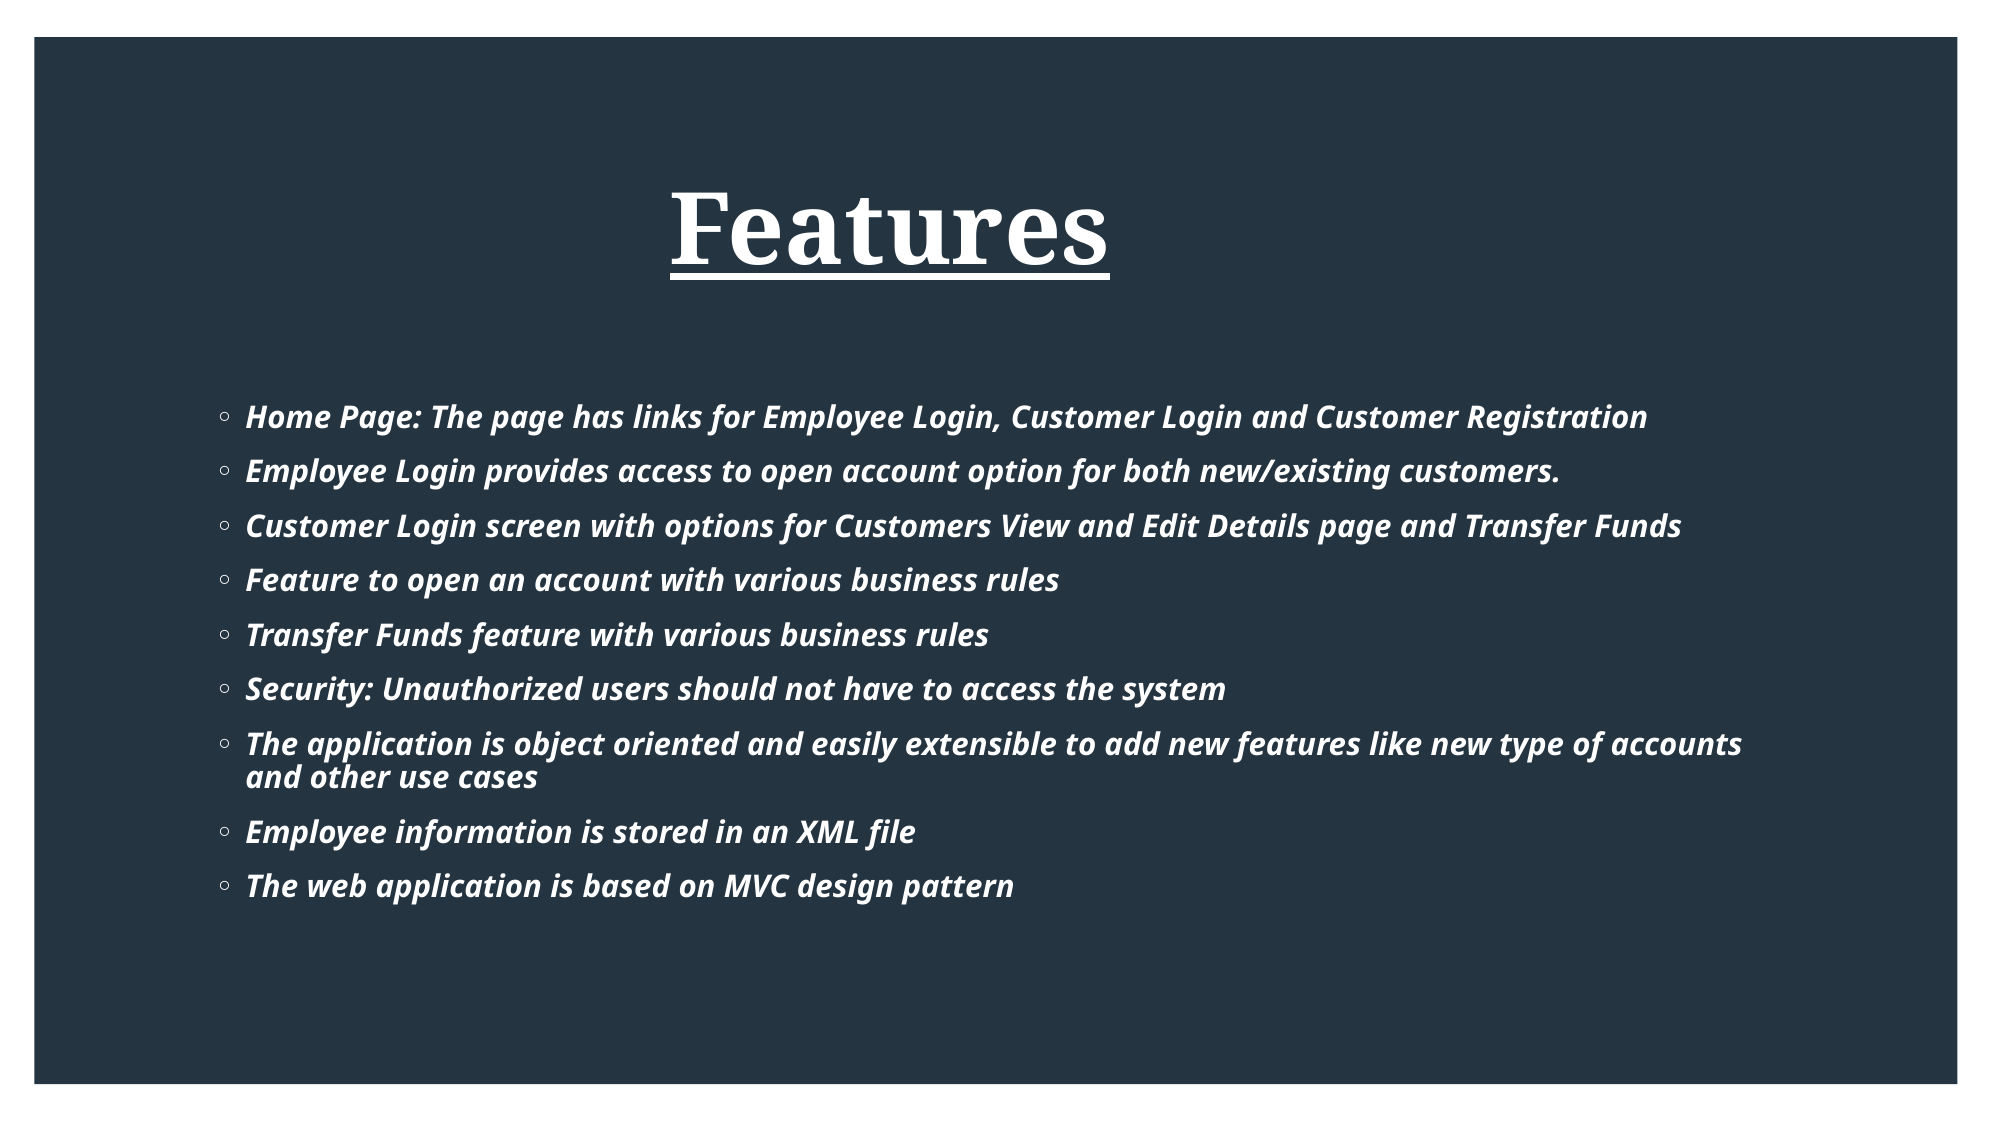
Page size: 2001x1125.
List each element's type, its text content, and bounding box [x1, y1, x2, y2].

text_box Home Page: The page has links for Employee Login, Customer Login and Customer Registration Employee Login provides access to open account option for both new/existing customers. Customer Login screen with options for Customers View and Edit Details page and Transfer Funds Feature to open an account with various business rules Transfer Funds feature with various business rules Security: Unauthorized users should not have to access the system The application is object oriented and easily extensible to add new features like new type of accounts and other use cases Employee information is stored in an XML file The web application is based on MVC design pattern [192, 393, 1800, 953]
text_box [34, 37, 1958, 1085]
text_box [0, 0, 2000, 1125]
title Features [655, 107, 1776, 358]
